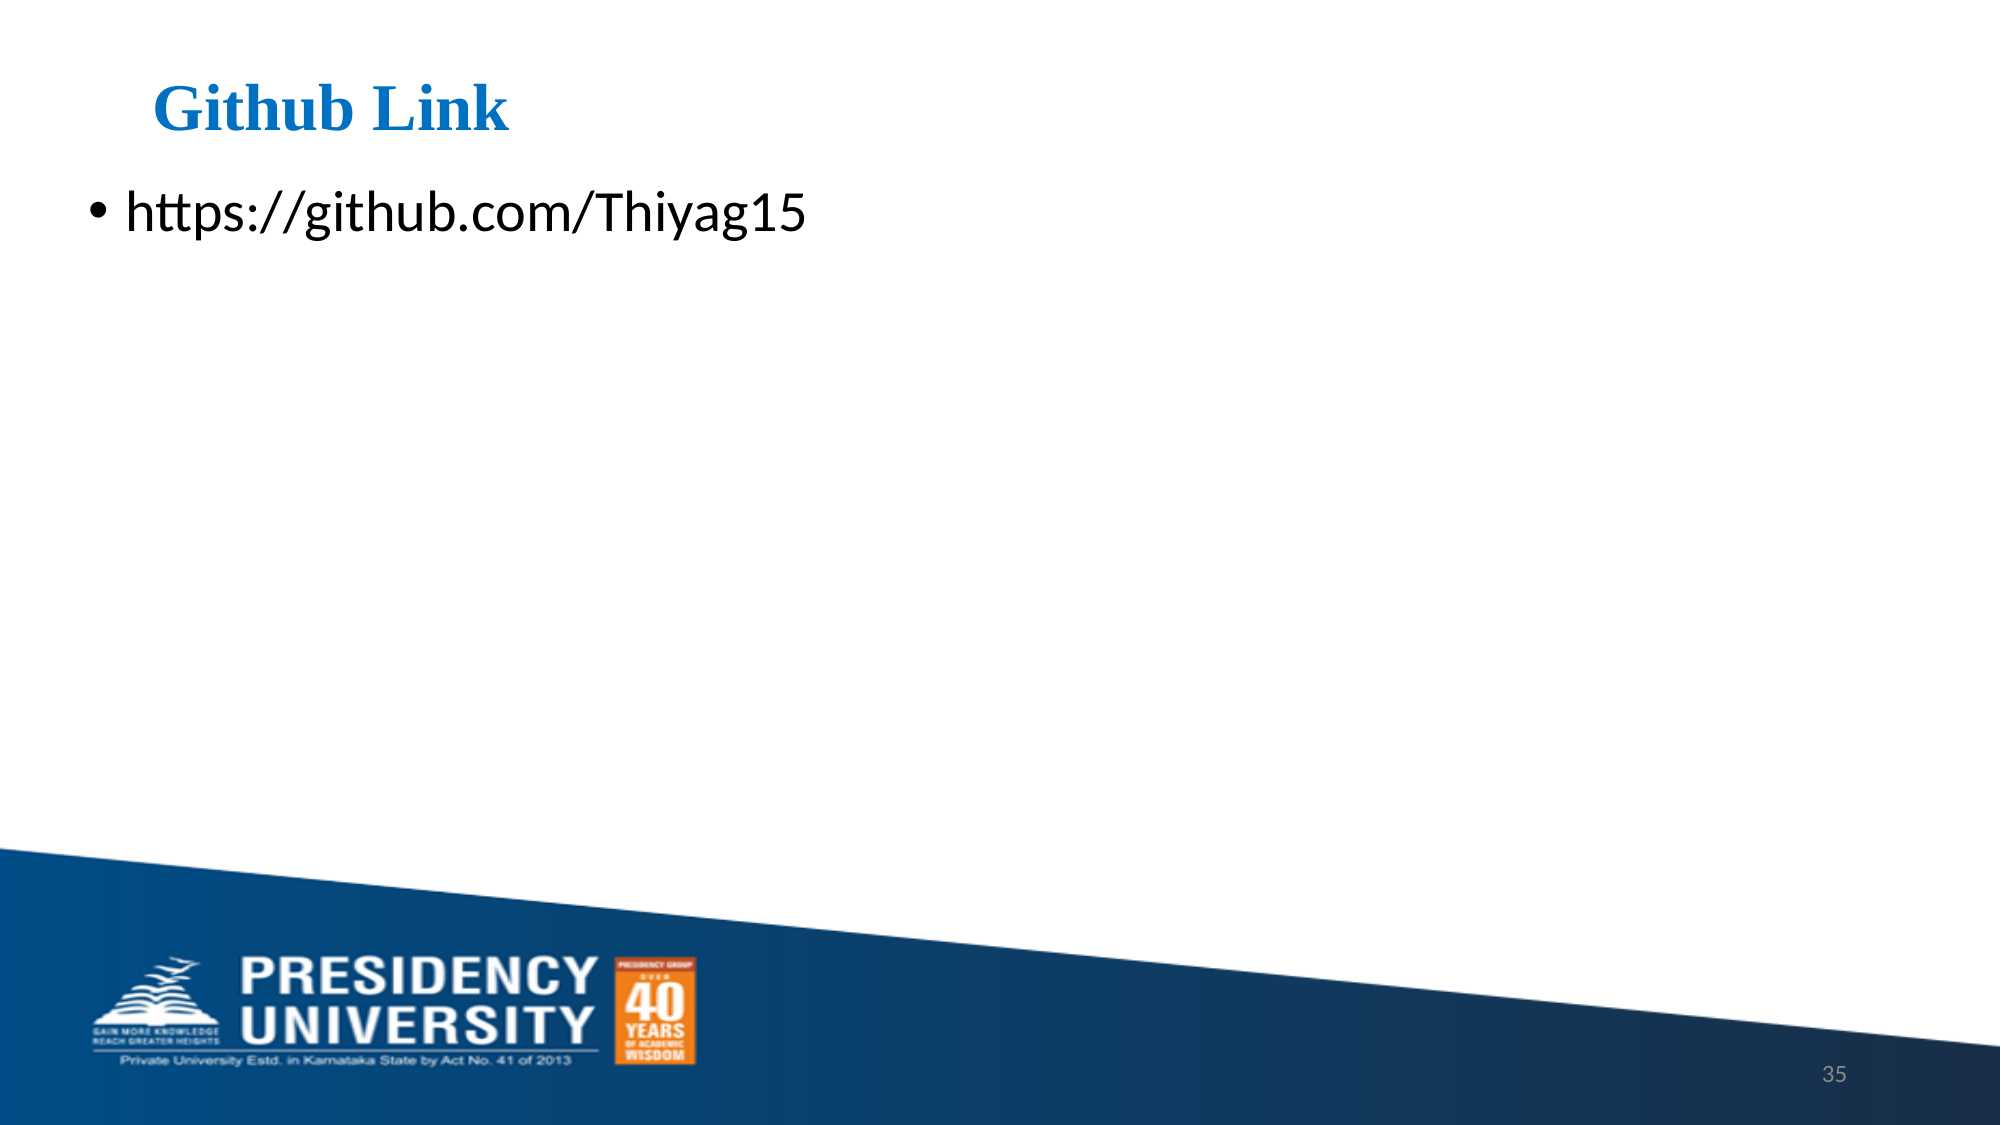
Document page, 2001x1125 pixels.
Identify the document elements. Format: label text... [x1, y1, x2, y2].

title Github Link [137, 59, 1863, 158]
picture [0, 845, 2000, 1125]
list https://github.com/Thiyag15 [73, 174, 1799, 888]
slide_number 35 [1412, 1042, 1863, 1103]
